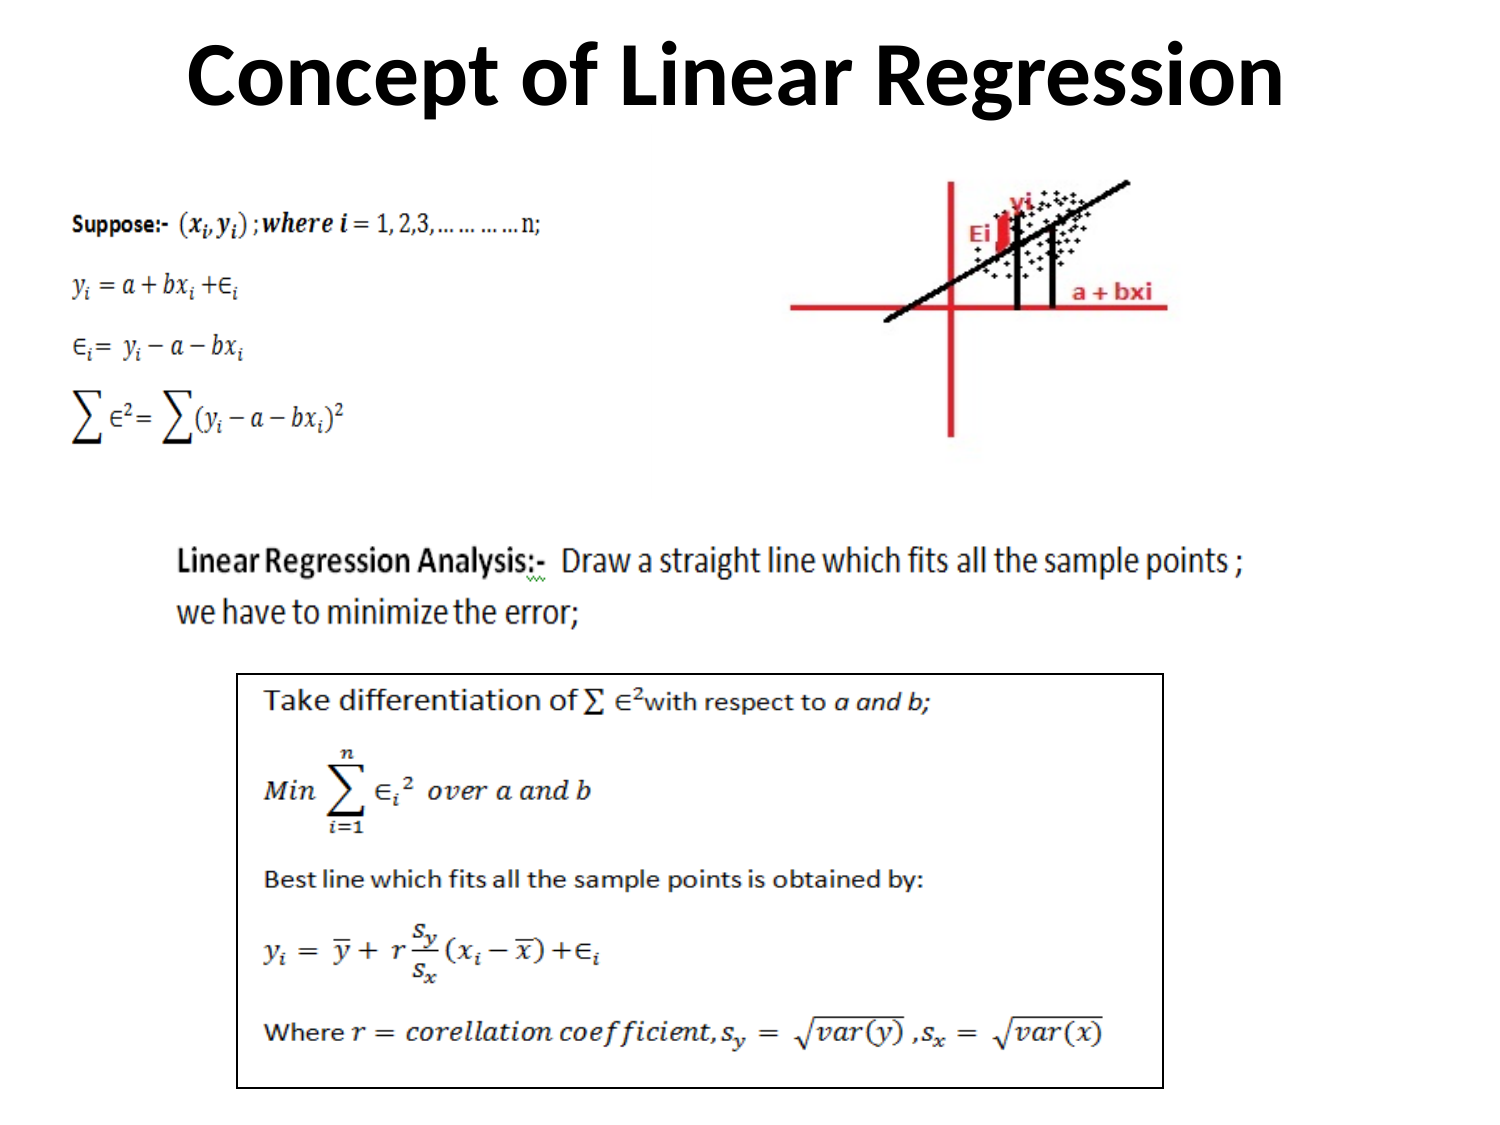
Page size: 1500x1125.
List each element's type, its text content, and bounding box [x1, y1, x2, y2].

picture [149, 124, 1426, 651]
picture [49, 187, 638, 488]
picture [237, 674, 1163, 1088]
title Concept of Linear Regression [62, 0, 1413, 138]
